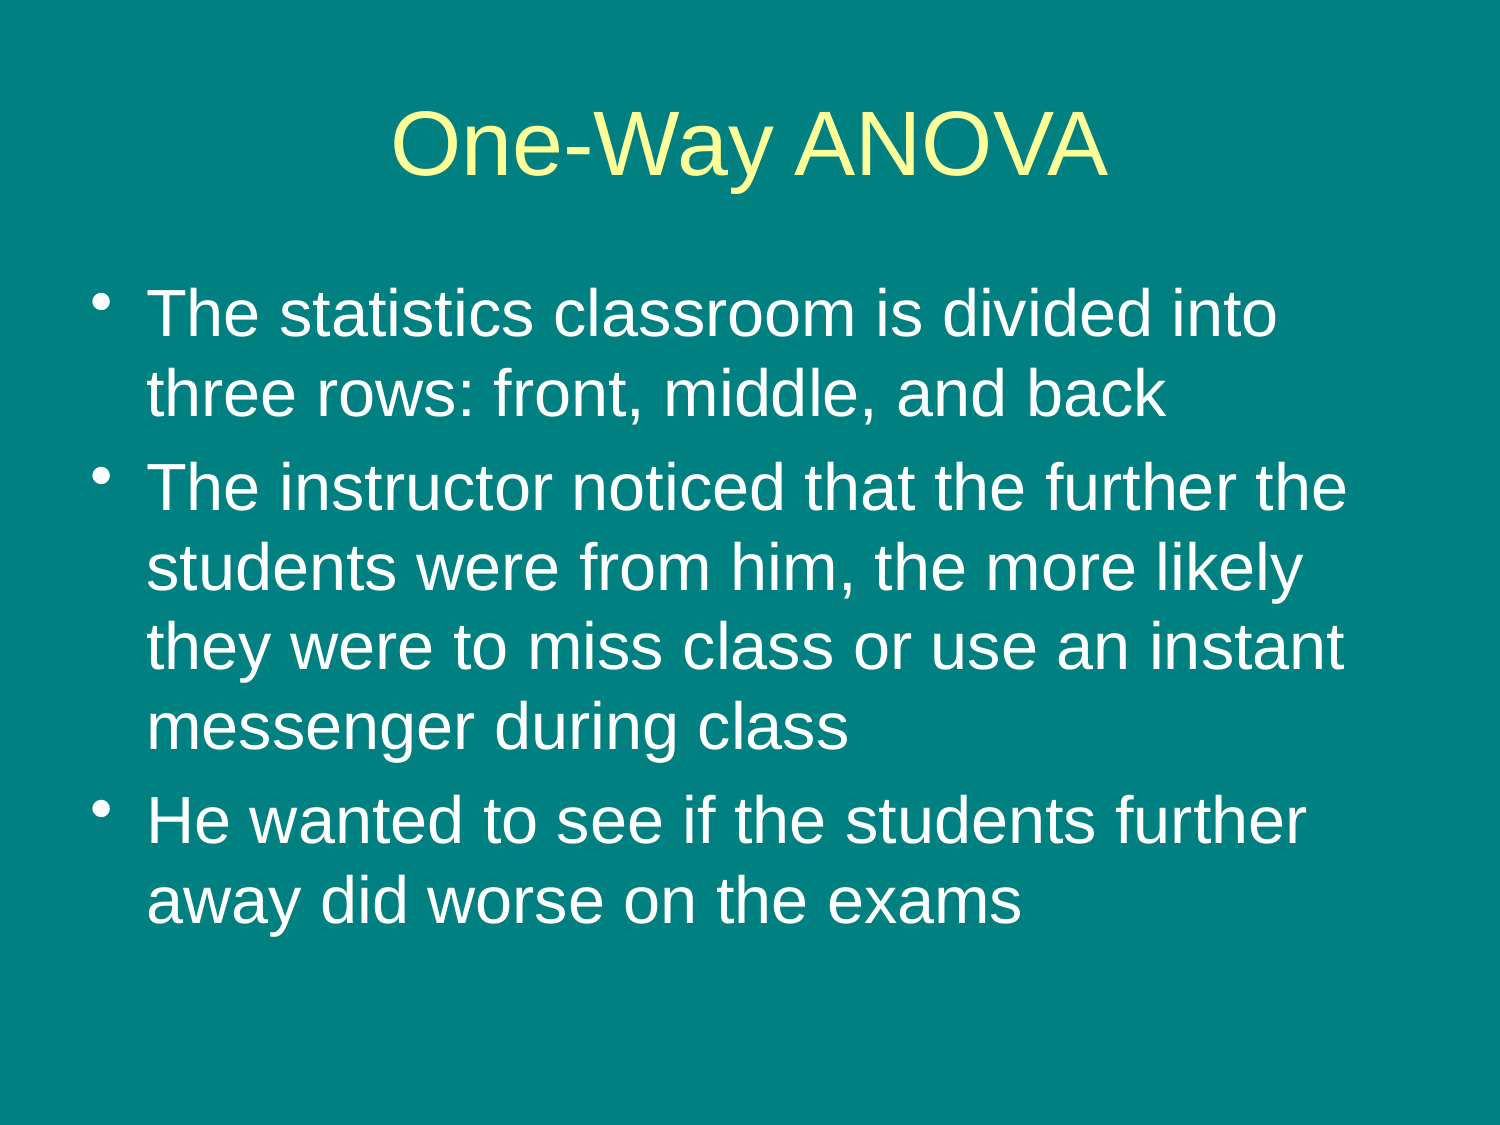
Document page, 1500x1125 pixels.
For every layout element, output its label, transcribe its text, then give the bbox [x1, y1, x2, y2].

list The statistics classroom is divided into three rows: front, middle, and back The instructor noticed that the further the students were from him, the more likely they were to miss class or use an instant messenger during class He wanted to see if the students further away did worse on the exams [75, 262, 1425, 1005]
title One-Way ANOVA [75, 45, 1425, 233]
